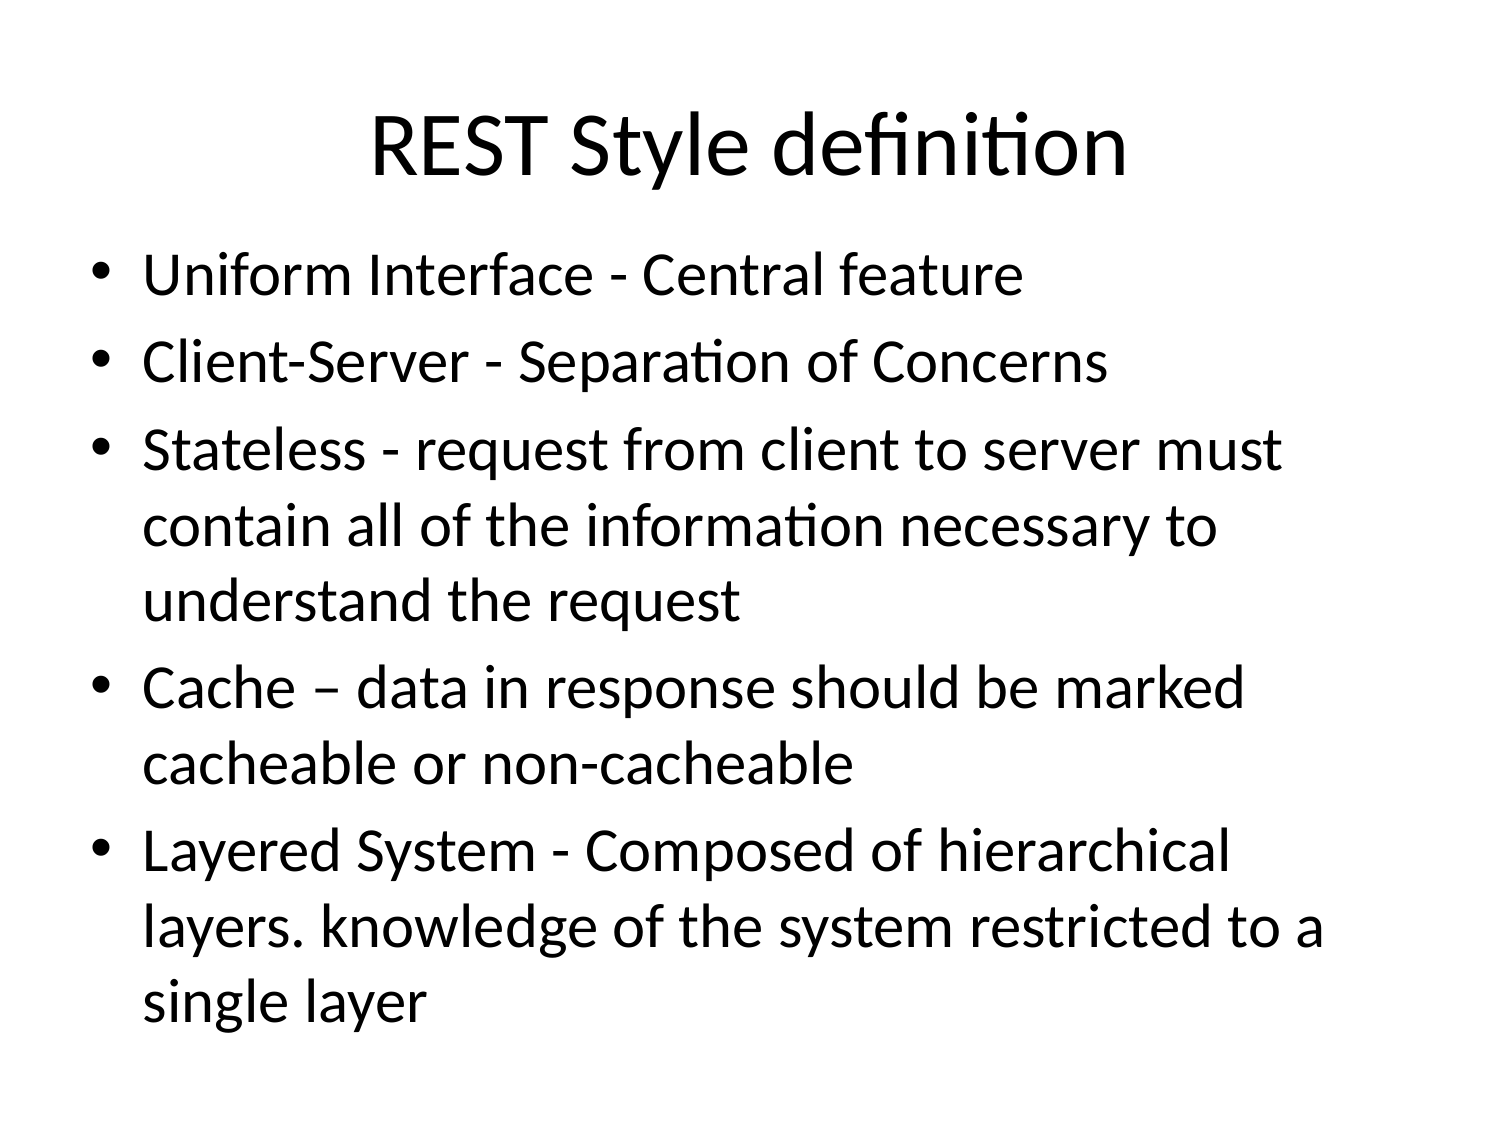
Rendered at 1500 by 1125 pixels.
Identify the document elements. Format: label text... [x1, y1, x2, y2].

title REST Style definition [75, 45, 1425, 224]
list Uniform Interface - Central feature Client-Server - Separation of Concerns Stateless - request from client to server must contain all of the information necessary to understand the request Cache – data in response should be marked cacheable or non-cacheable Layered System - Composed of hierarchical layers. knowledge of the system restricted to a single layer [75, 224, 1425, 1043]
